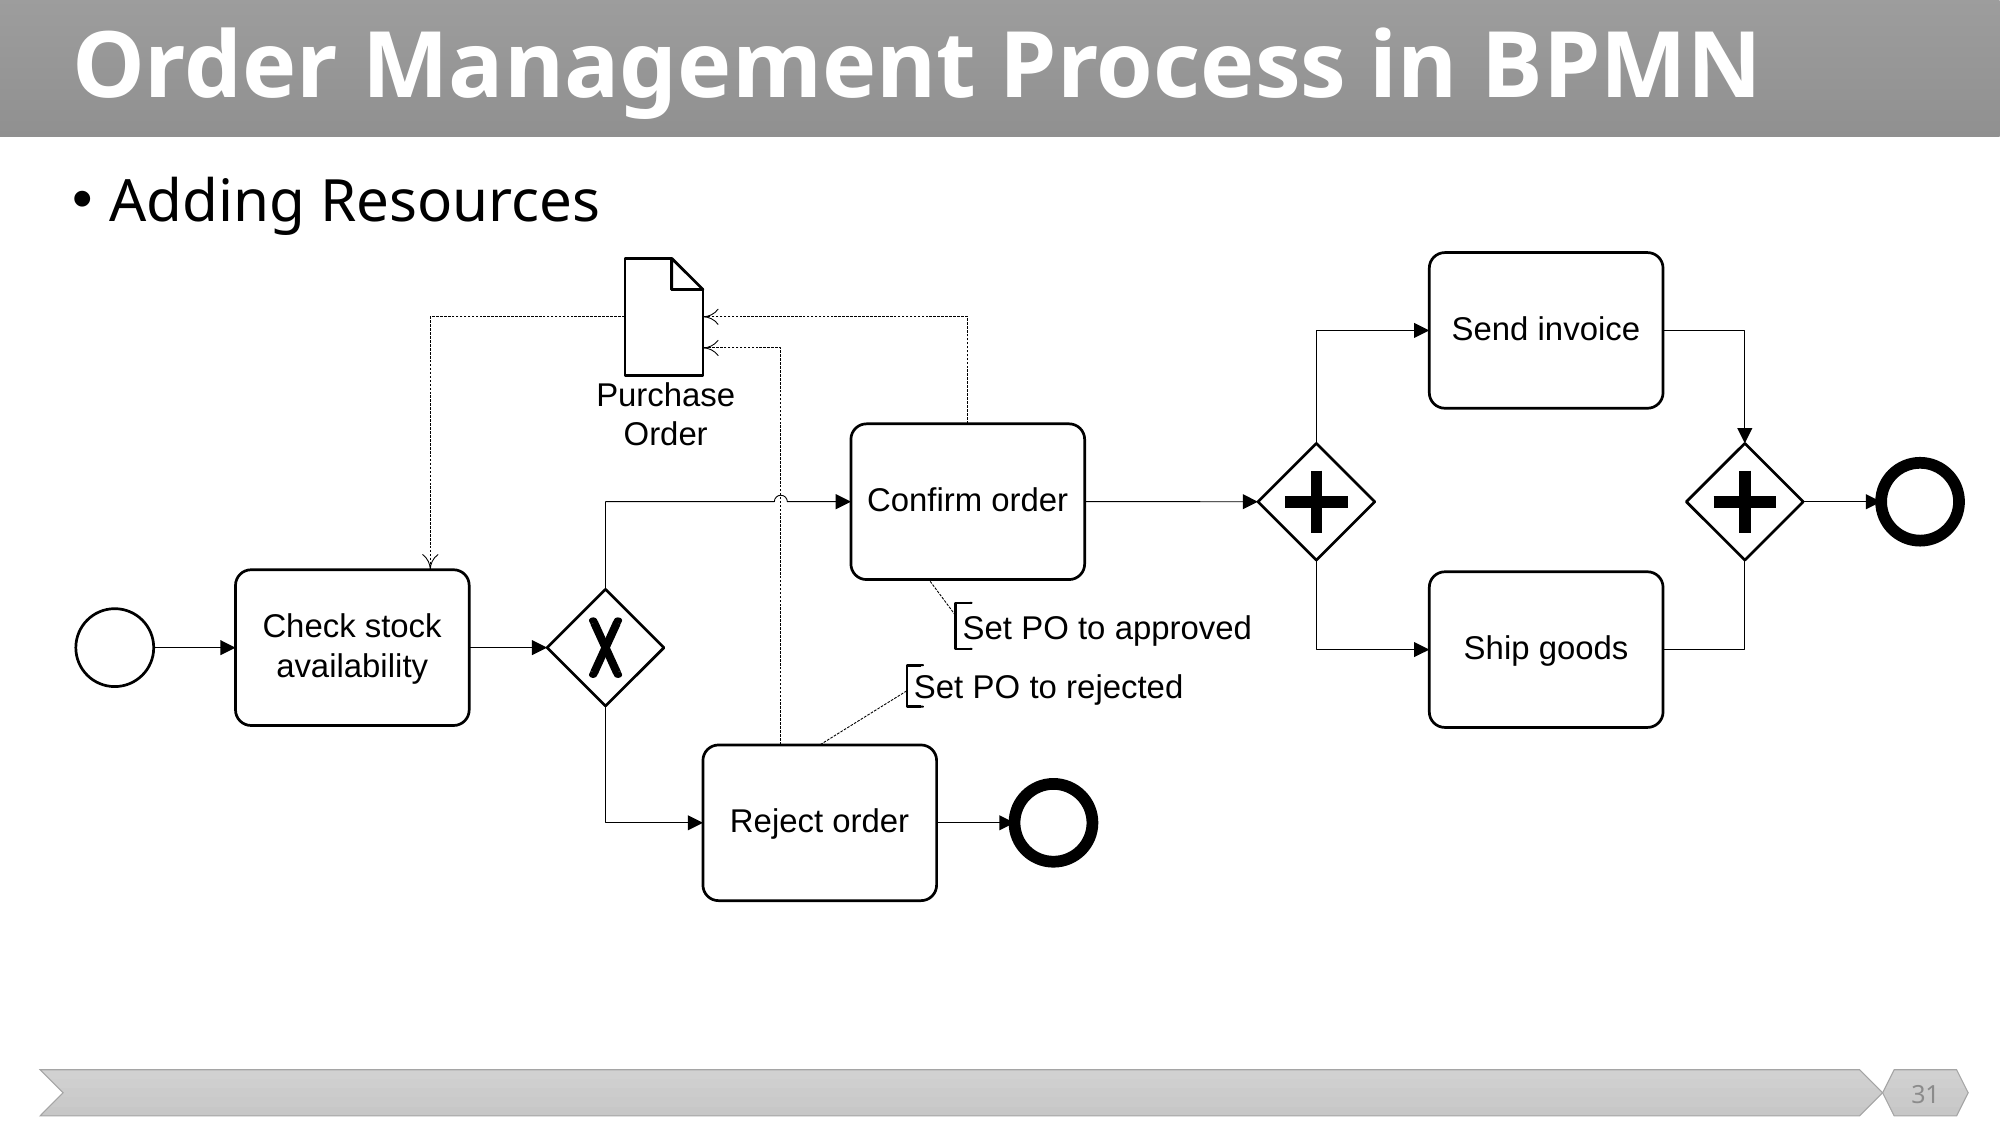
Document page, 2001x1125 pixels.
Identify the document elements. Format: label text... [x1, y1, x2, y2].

slide_number 31 [1882, 1065, 1969, 1125]
list Adding Resources [56, 163, 1969, 1061]
title Order Management Process in BPMN [56, 0, 1969, 137]
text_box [70, 247, 1971, 1000]
